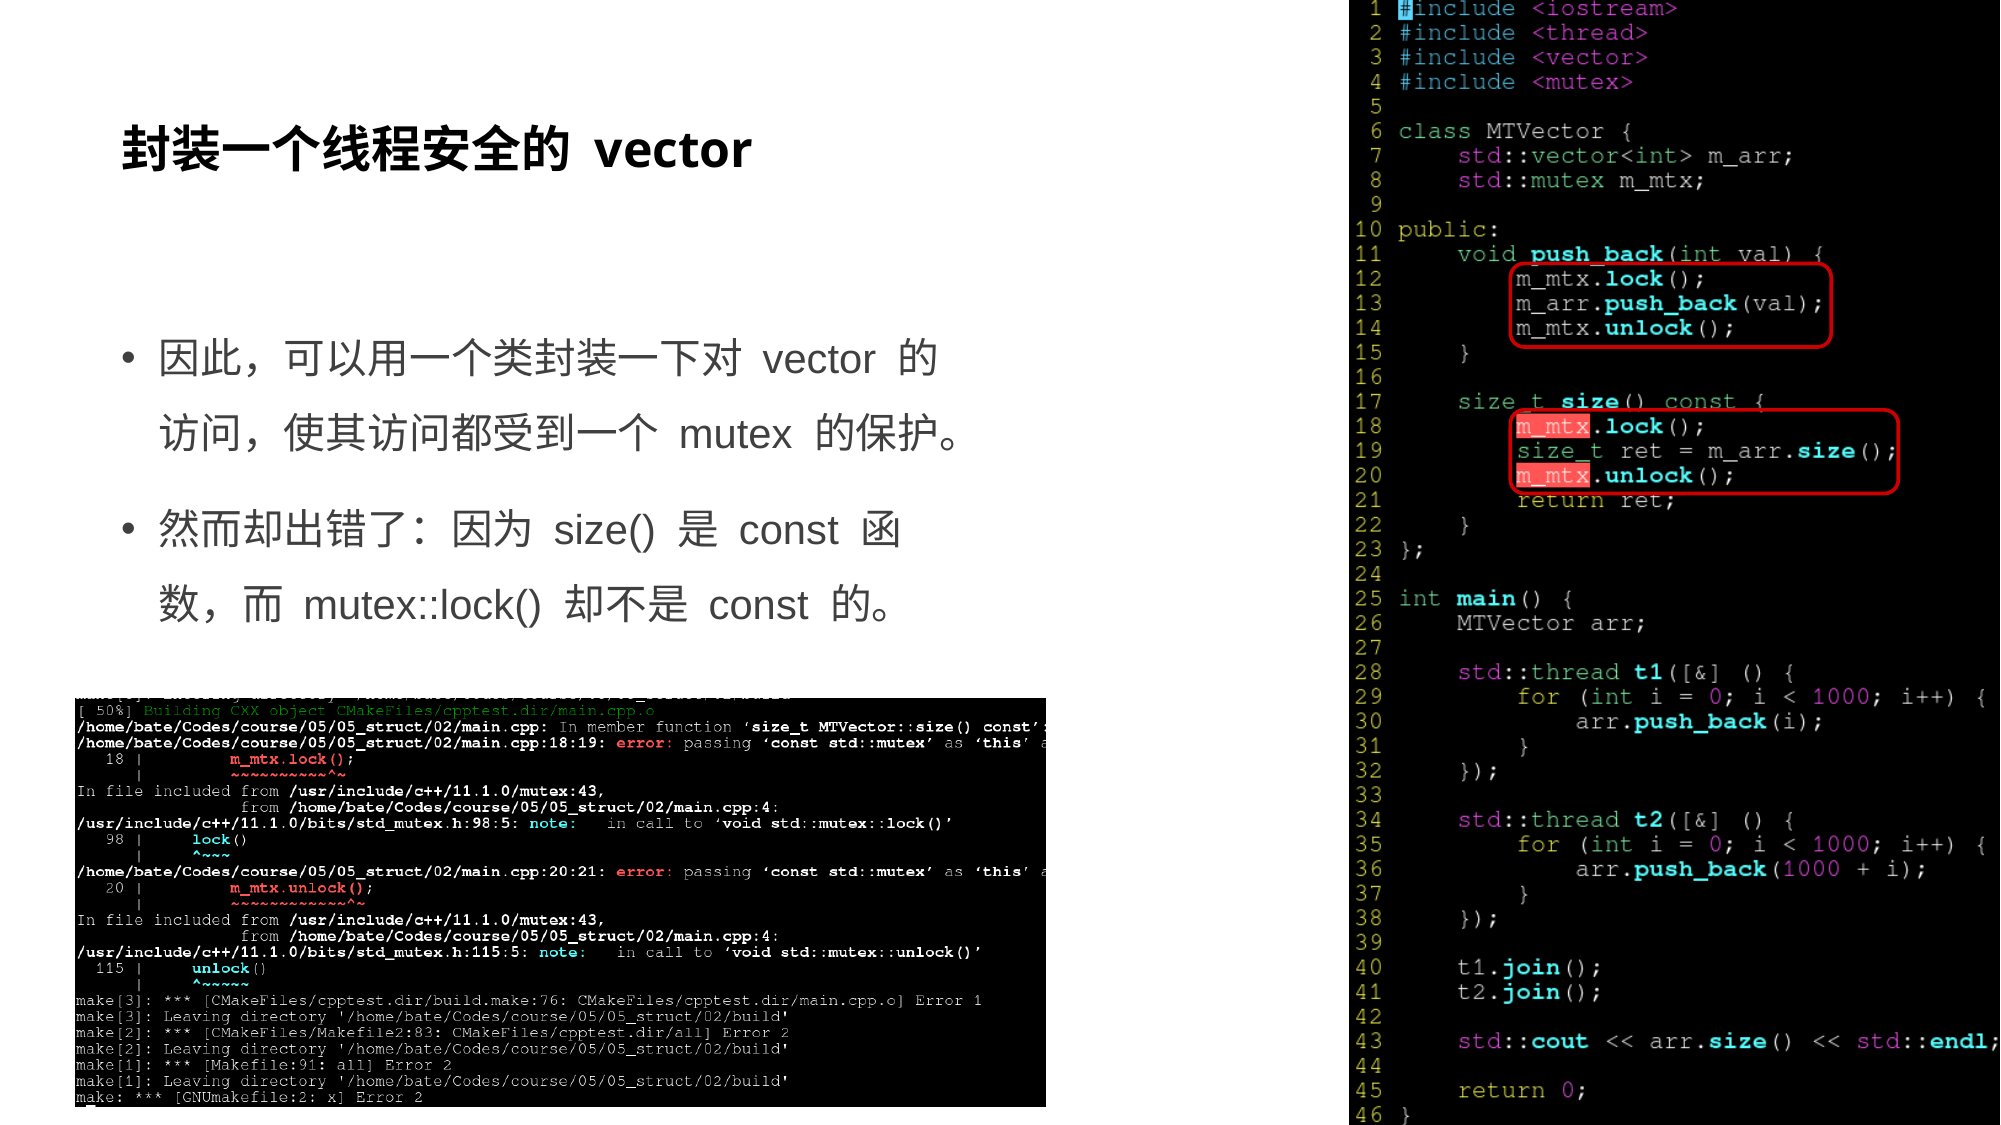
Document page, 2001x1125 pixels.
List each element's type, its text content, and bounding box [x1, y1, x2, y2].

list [1349, 0, 2000, 1125]
title 封装一个线程安全的 vector [106, 42, 1349, 260]
list 因此，可以用一个类封装一下对 vector 的访问，使其访问都受到一个 mutex 的保护。 然而却出错了：因为 size() 是 const 函数，而 mutex::lock() 却不是 const 的。 [106, 299, 957, 698]
picture [75, 698, 1047, 1107]
